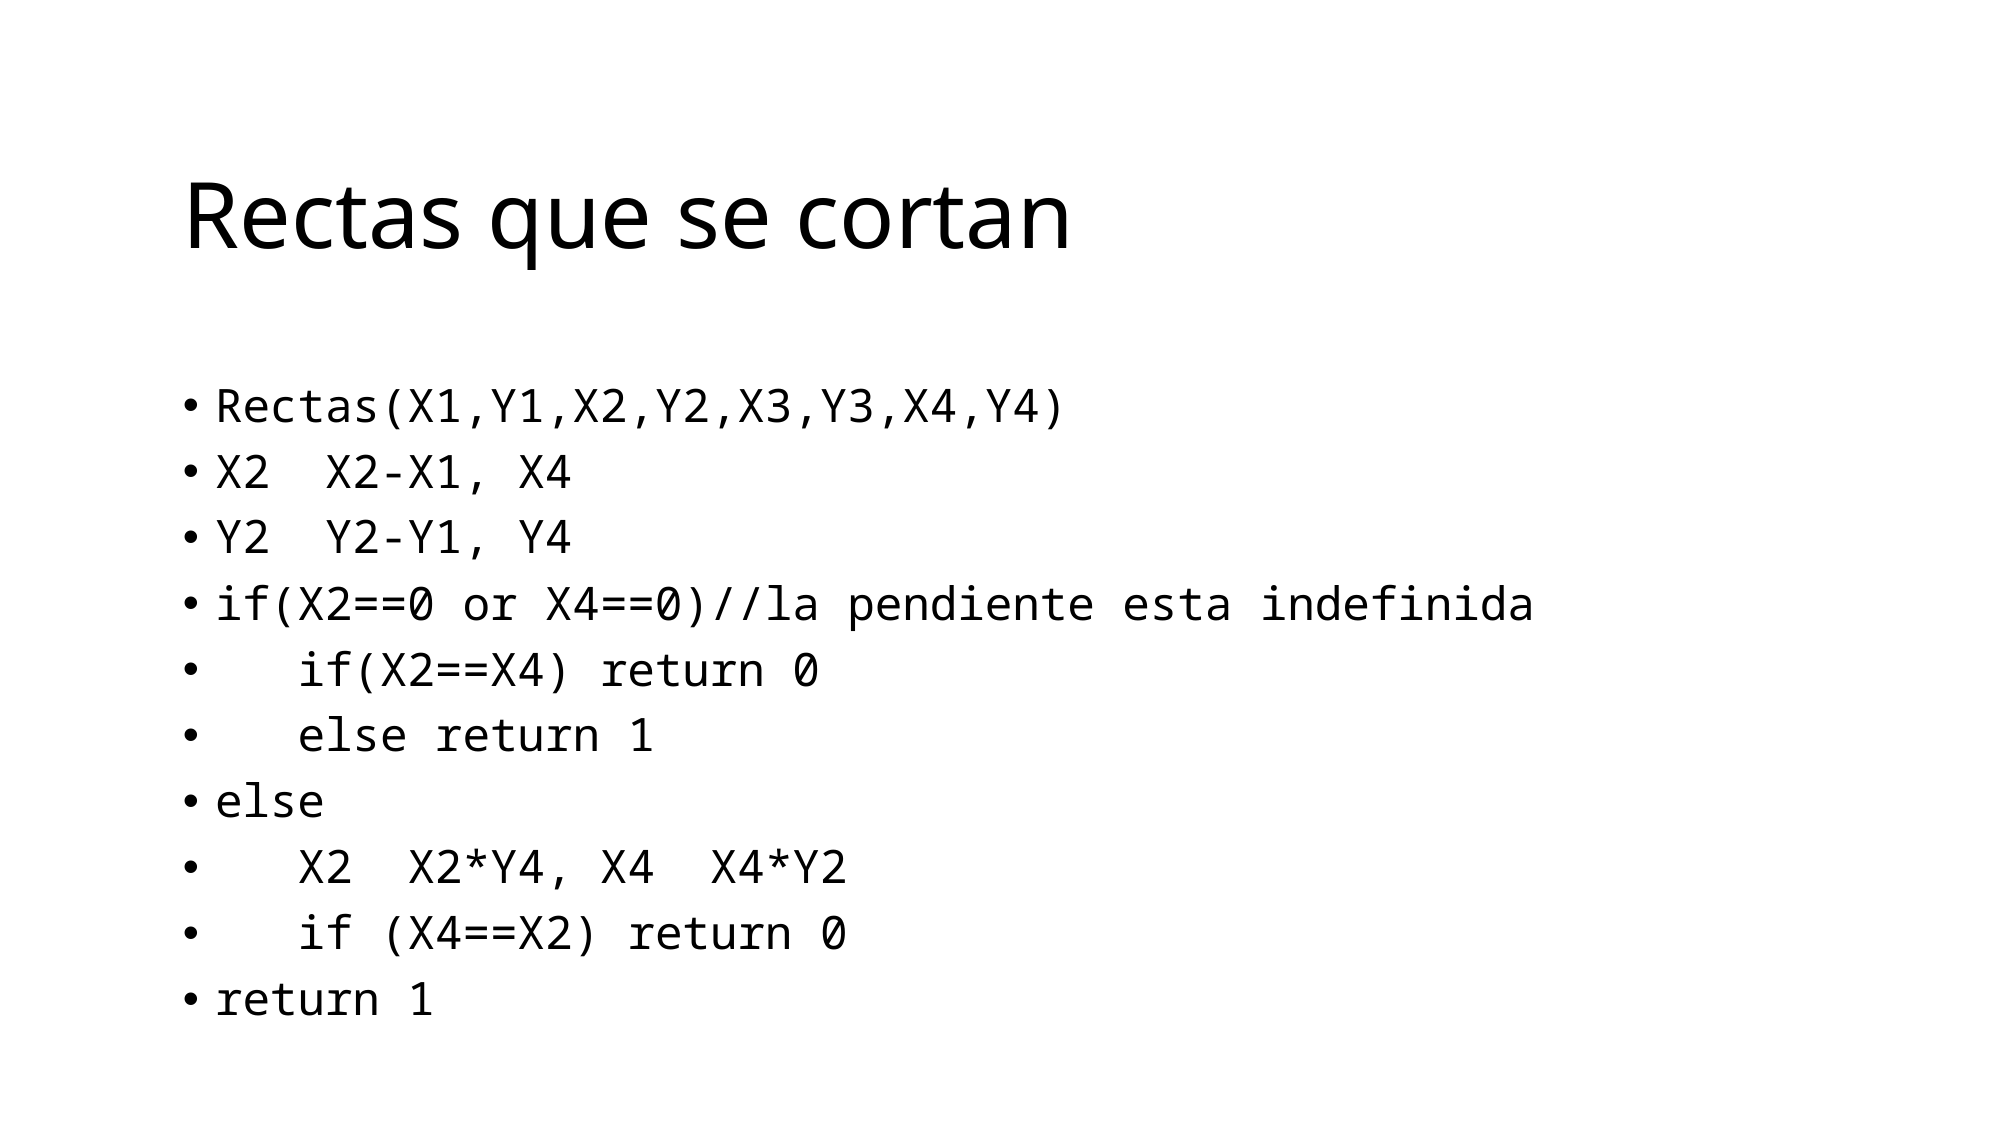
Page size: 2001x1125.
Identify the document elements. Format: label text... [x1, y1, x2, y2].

title Rectas que se cortan [168, 96, 1763, 342]
